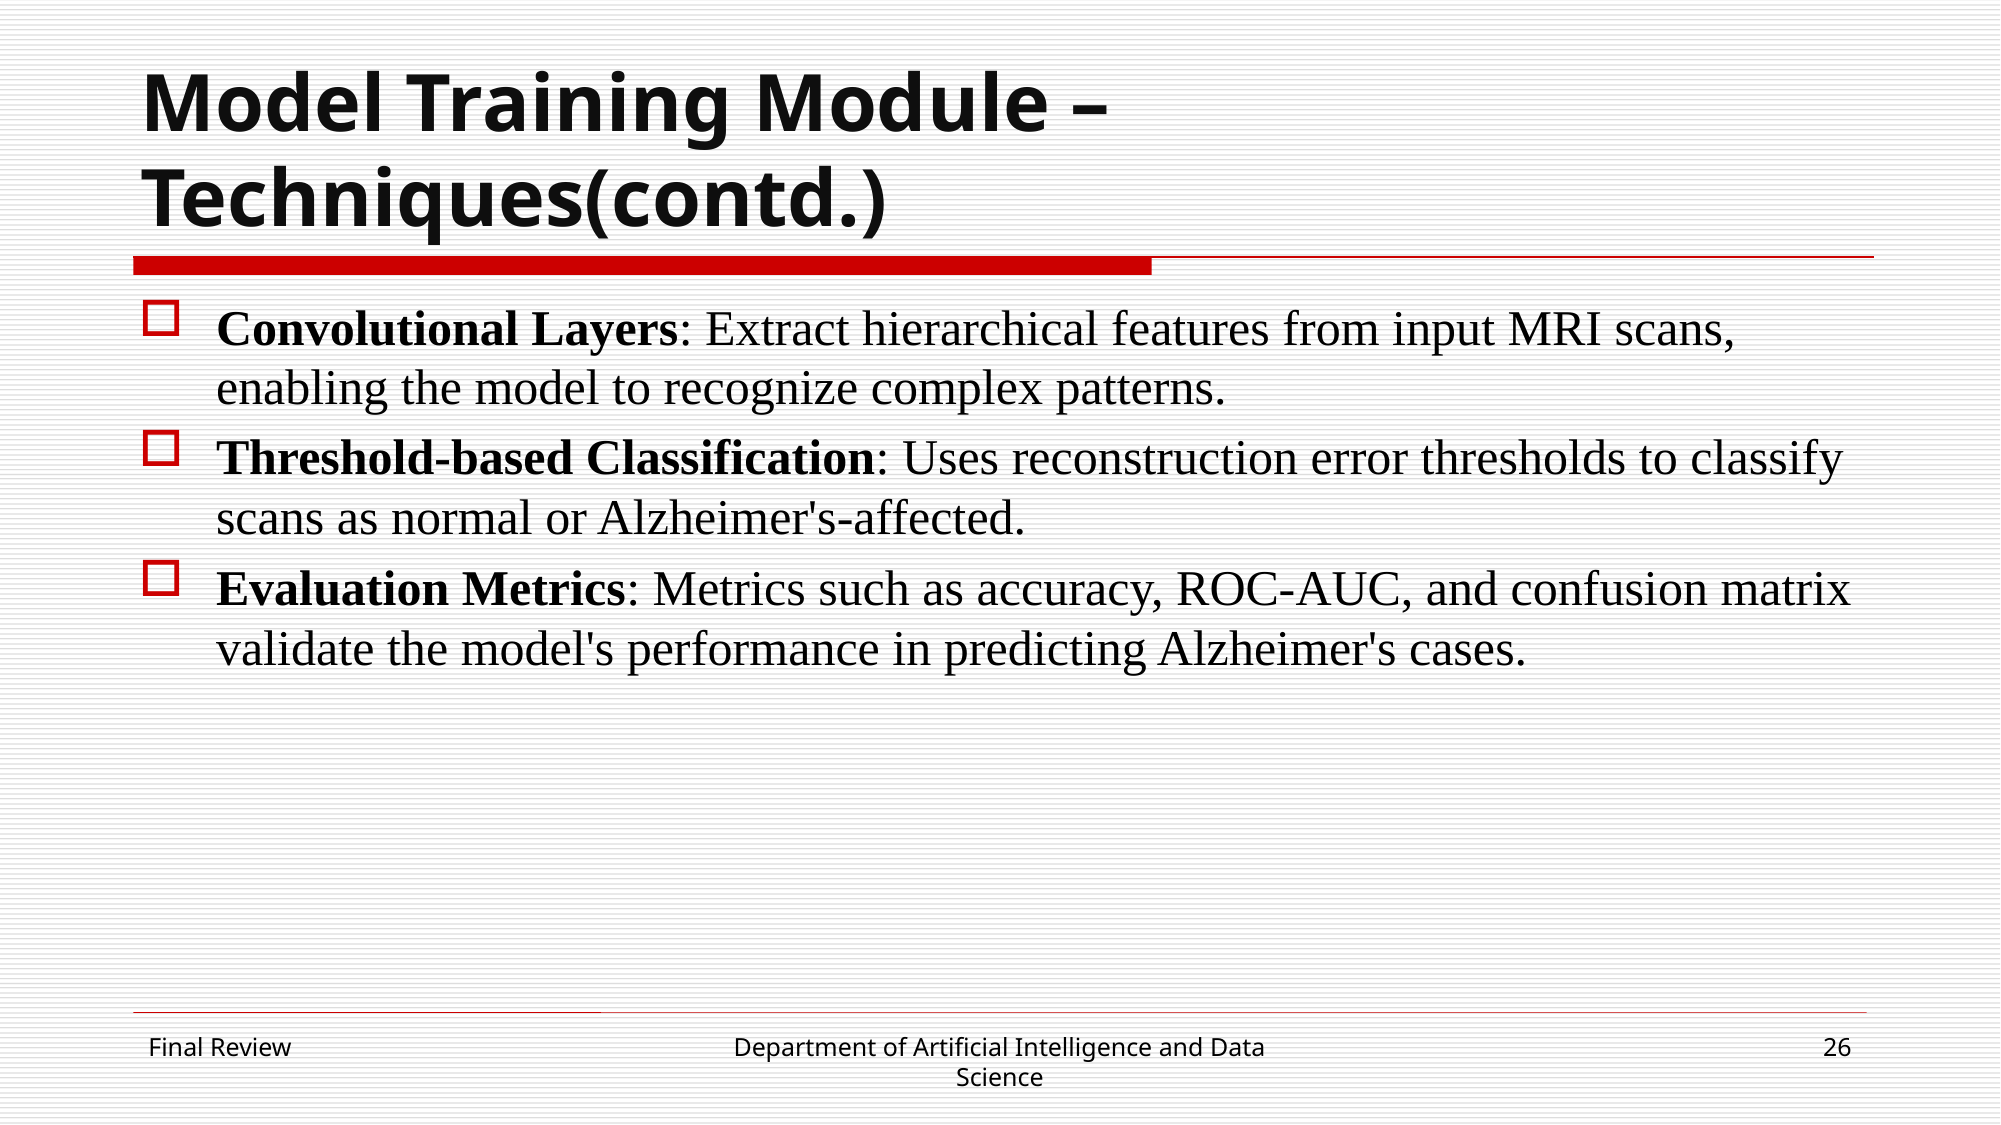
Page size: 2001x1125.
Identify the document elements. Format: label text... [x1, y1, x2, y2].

picture [0, 0, 2001, 1125]
title Model Training Module – Techniques(contd.) [125, 50, 1876, 250]
list Convolutional Layers: Extract hierarchical features from input MRI scans, enabling the model to recognize complex patterns. Threshold-based Classification: Uses reconstruction error thresholds to classify scans as normal or Alzheimer's-affected. Evaluation Metrics: Metrics such as accuracy, ROC-AUC, and confusion matrix validate the model's performance in predicting Alzheimer's cases. [123, 287, 1874, 988]
footer Department of Artificial Intelligence and Data Science [683, 1024, 1317, 1103]
slide_number 26 [1433, 1024, 1867, 1103]
slide_number Final Review [133, 1024, 567, 1103]
